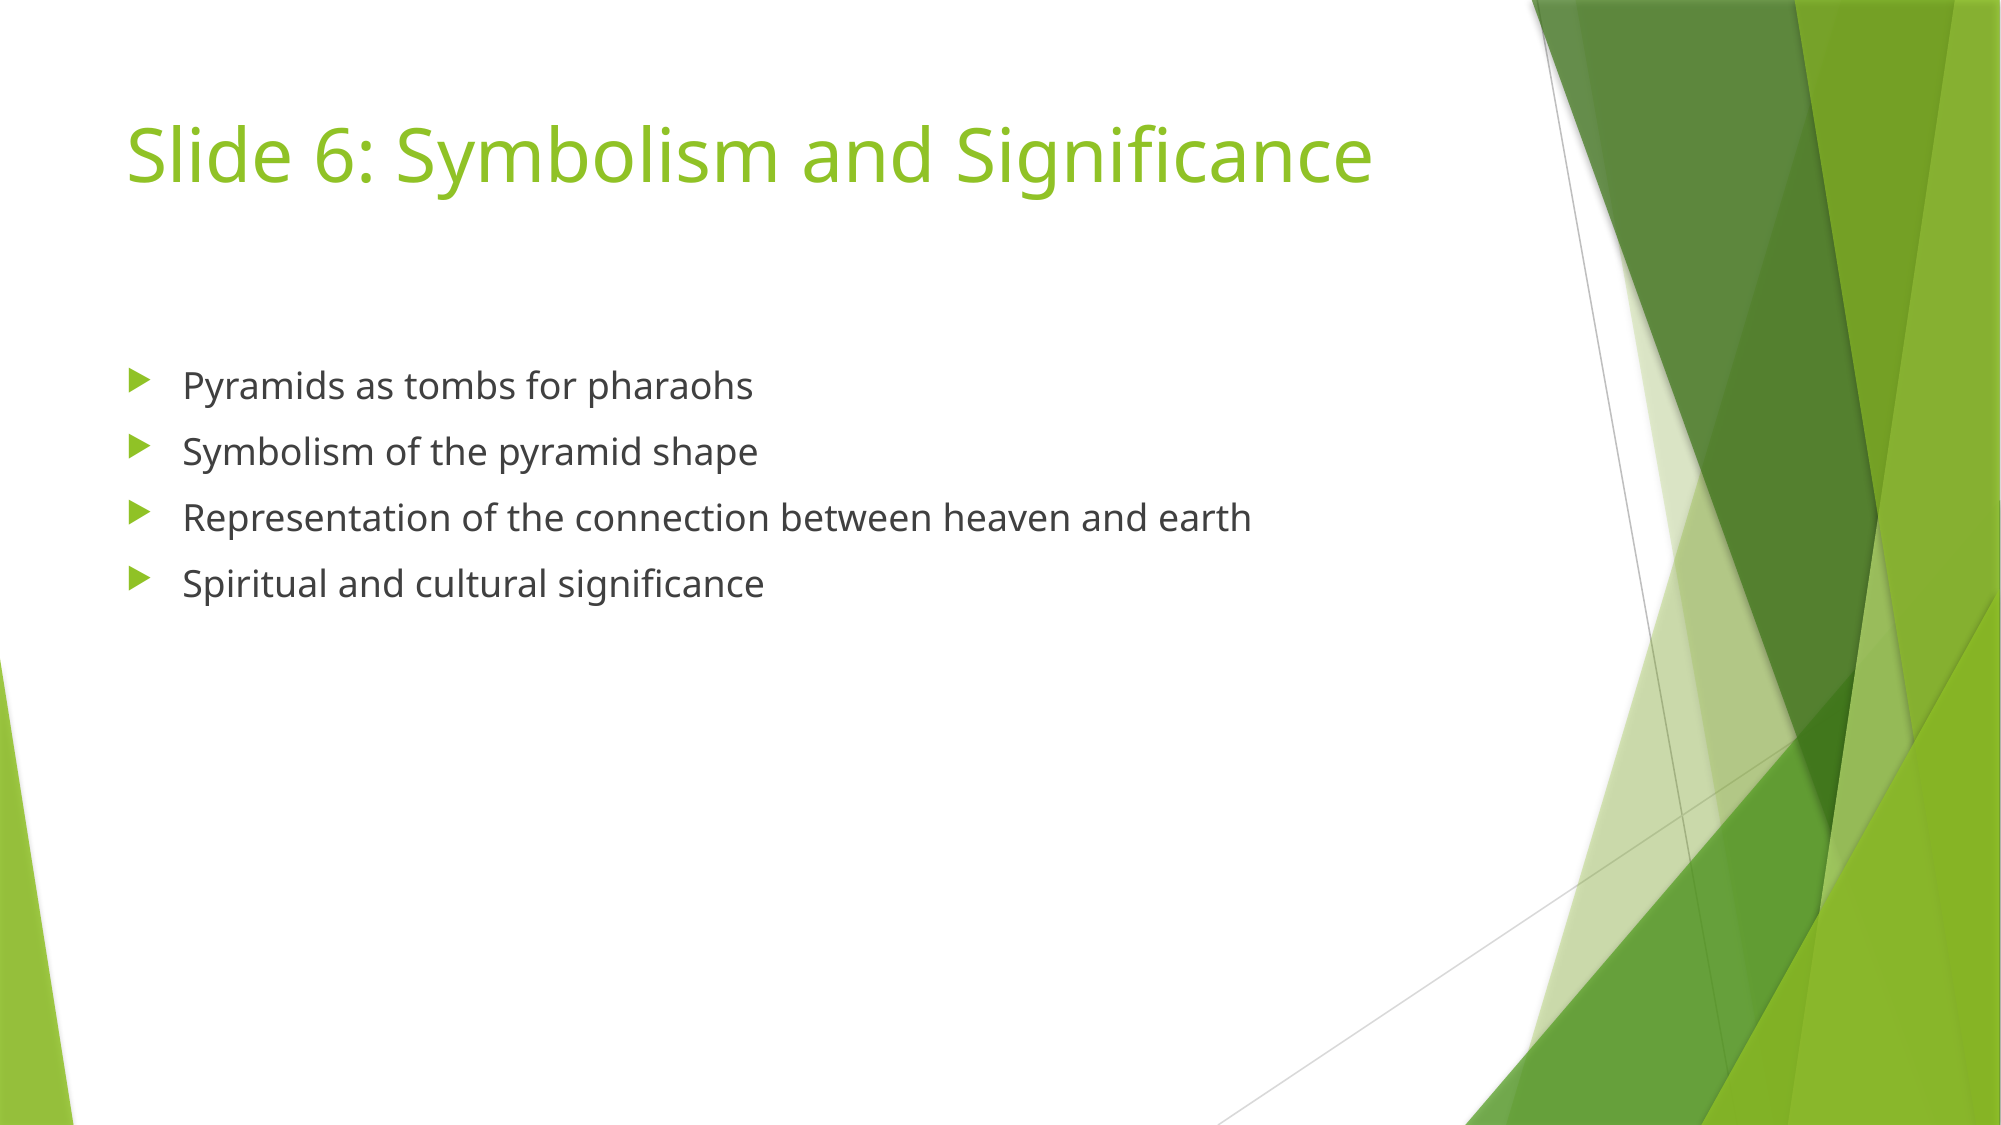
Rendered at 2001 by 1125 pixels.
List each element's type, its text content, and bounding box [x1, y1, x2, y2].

title Slide 6: Symbolism and Significance [111, 99, 1522, 317]
list Pyramids as tombs for pharaohs Symbolism of the pyramid shape Representation of the connection between heaven and earth Spiritual and cultural significance [111, 354, 1522, 992]
